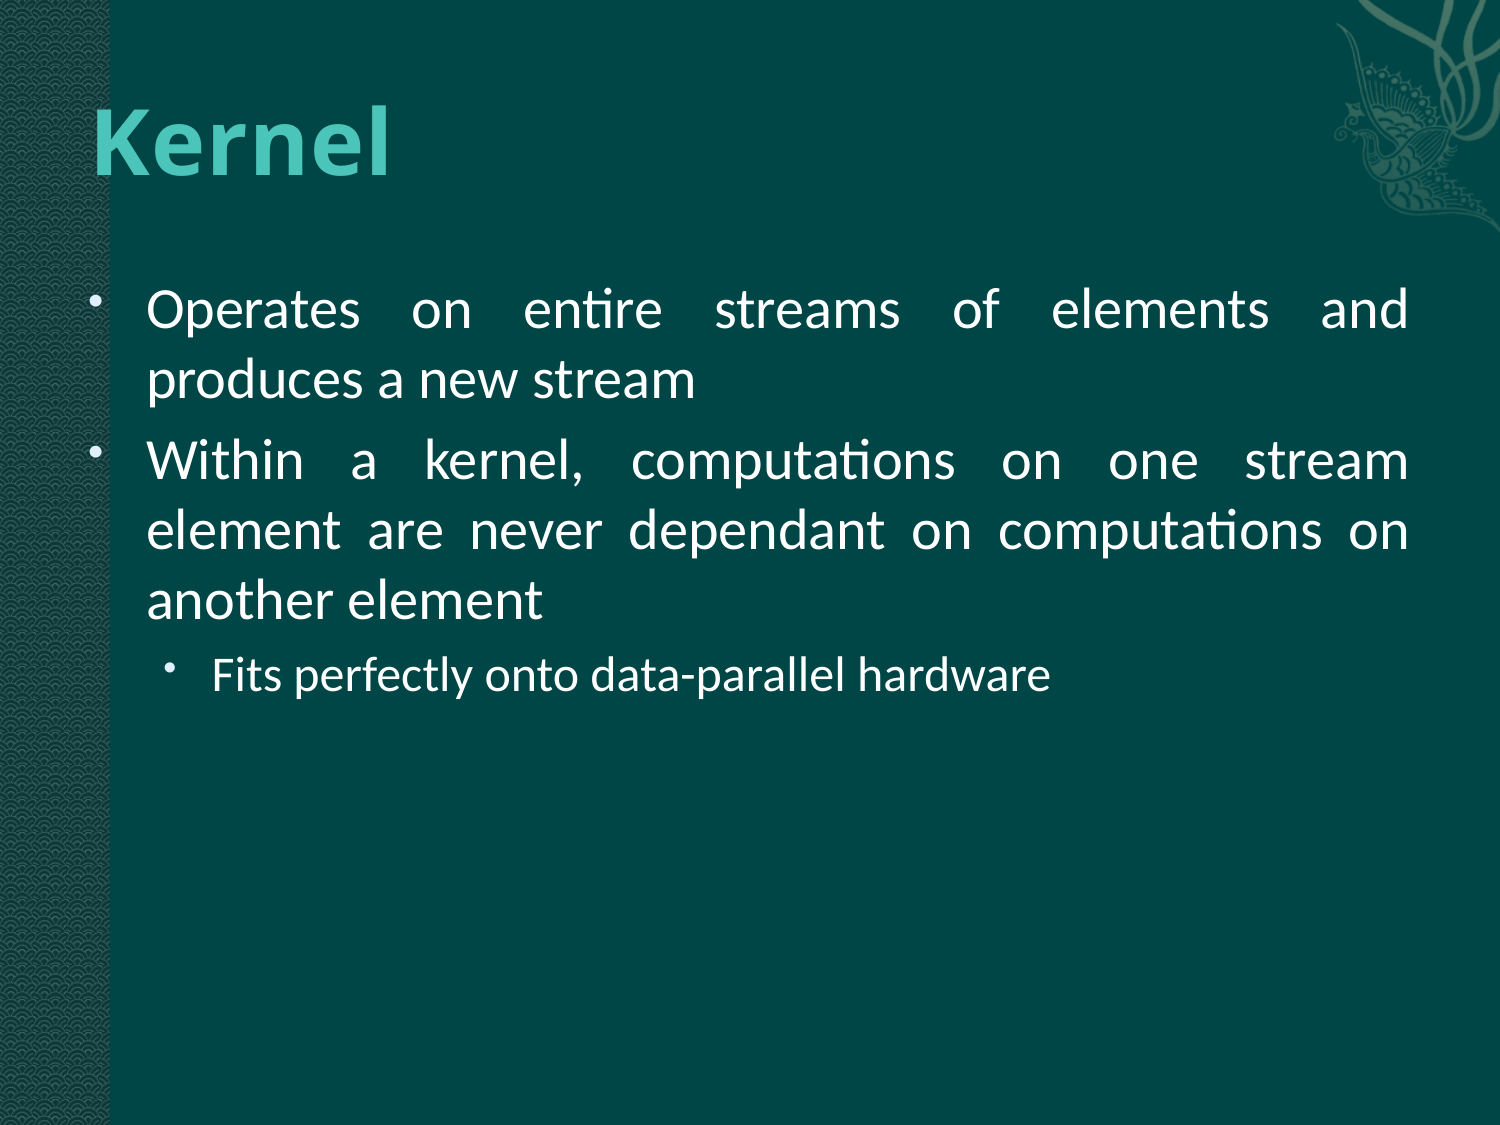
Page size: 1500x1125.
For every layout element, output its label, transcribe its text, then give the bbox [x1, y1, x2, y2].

list Operates on entire streams of elements and produces a new stream Within a kernel, computations on one stream element are never dependant on computations on another element Fits perfectly onto data-parallel hardware [75, 262, 1425, 1005]
title Kernel [75, 45, 1351, 233]
picture [0, 0, 110, 1125]
